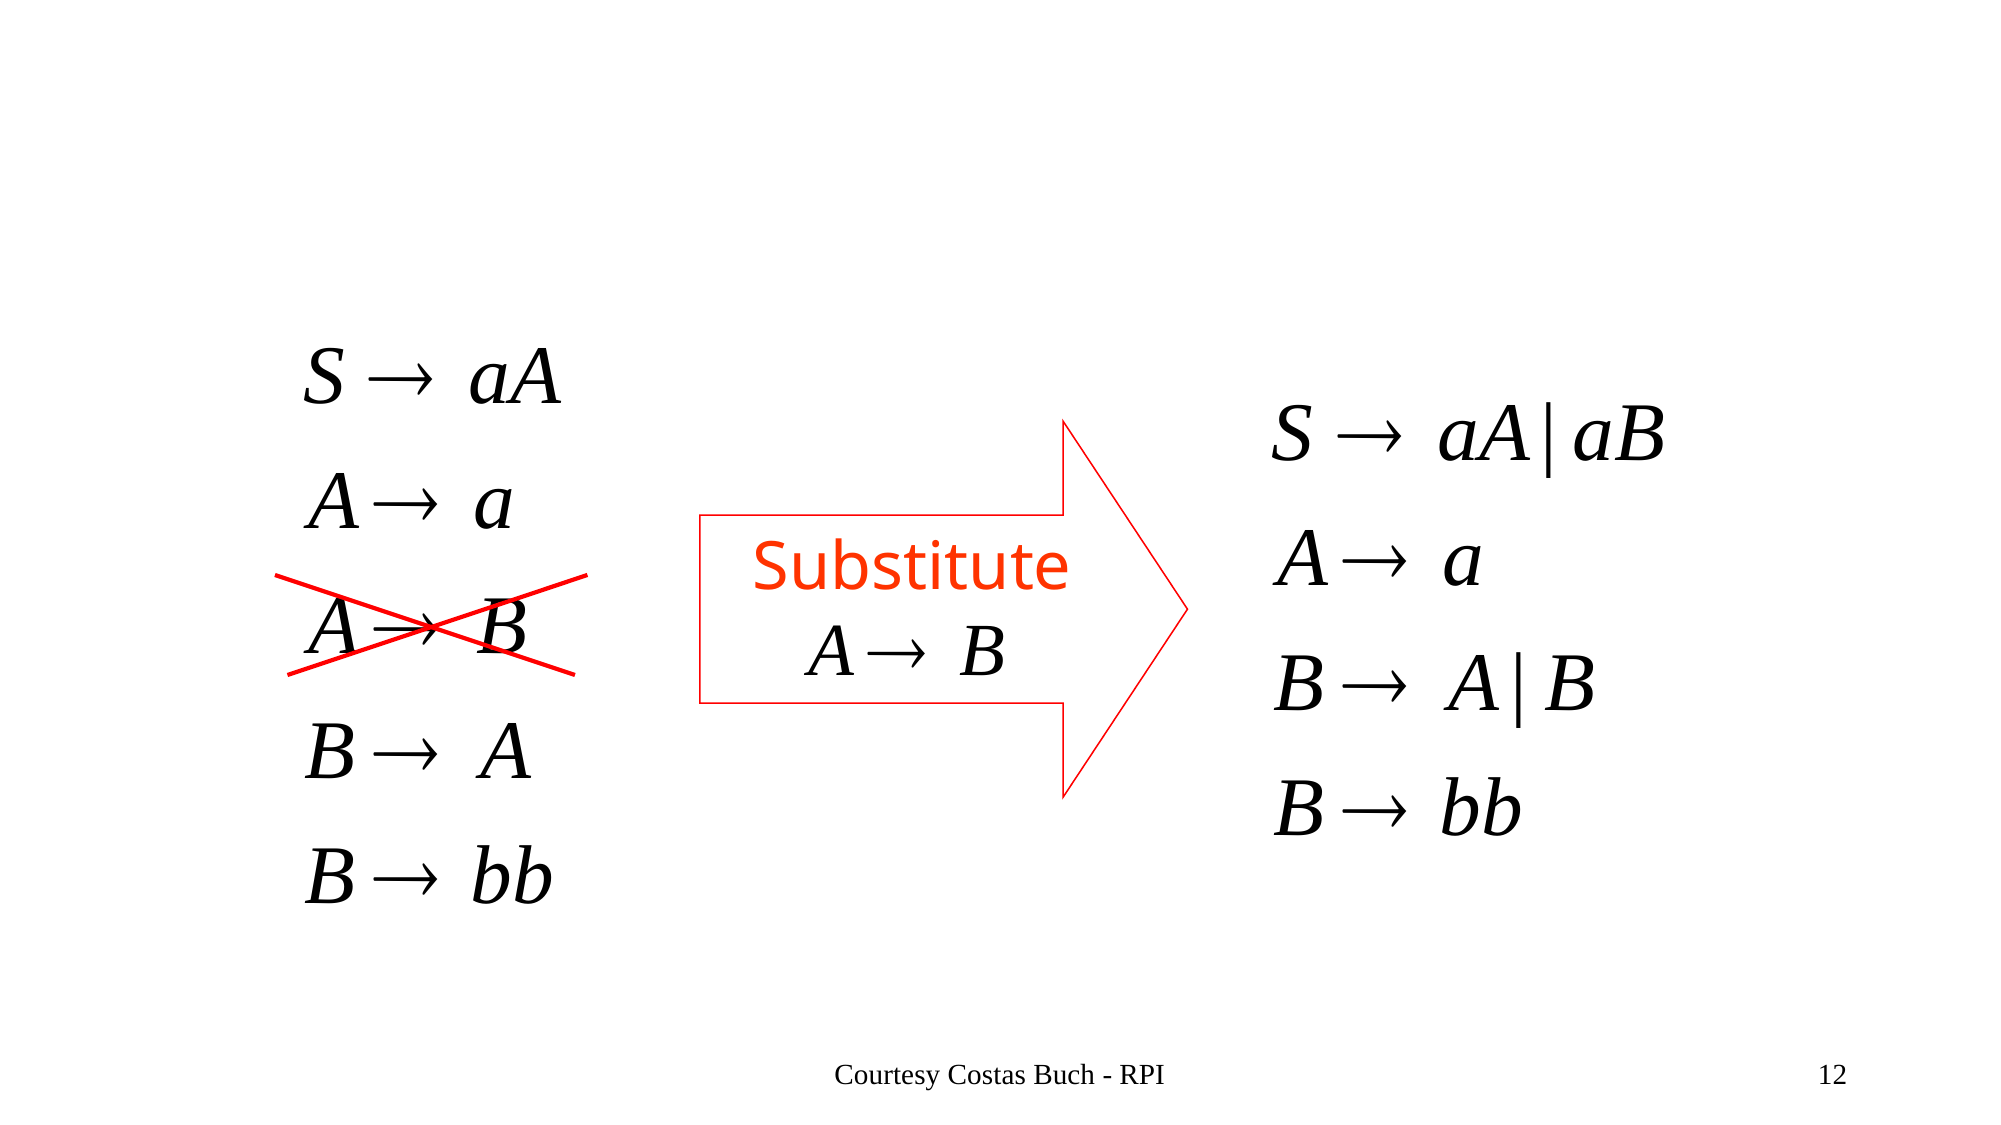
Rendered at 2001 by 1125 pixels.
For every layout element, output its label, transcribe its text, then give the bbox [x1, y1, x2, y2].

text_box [298, 340, 562, 910]
slide_number 12 [1412, 1042, 1863, 1103]
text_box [1267, 396, 1668, 843]
text_box Substitute [699, 421, 1188, 798]
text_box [799, 619, 1009, 682]
footer Courtesy Costas Buch - RPI [662, 1042, 1338, 1103]
